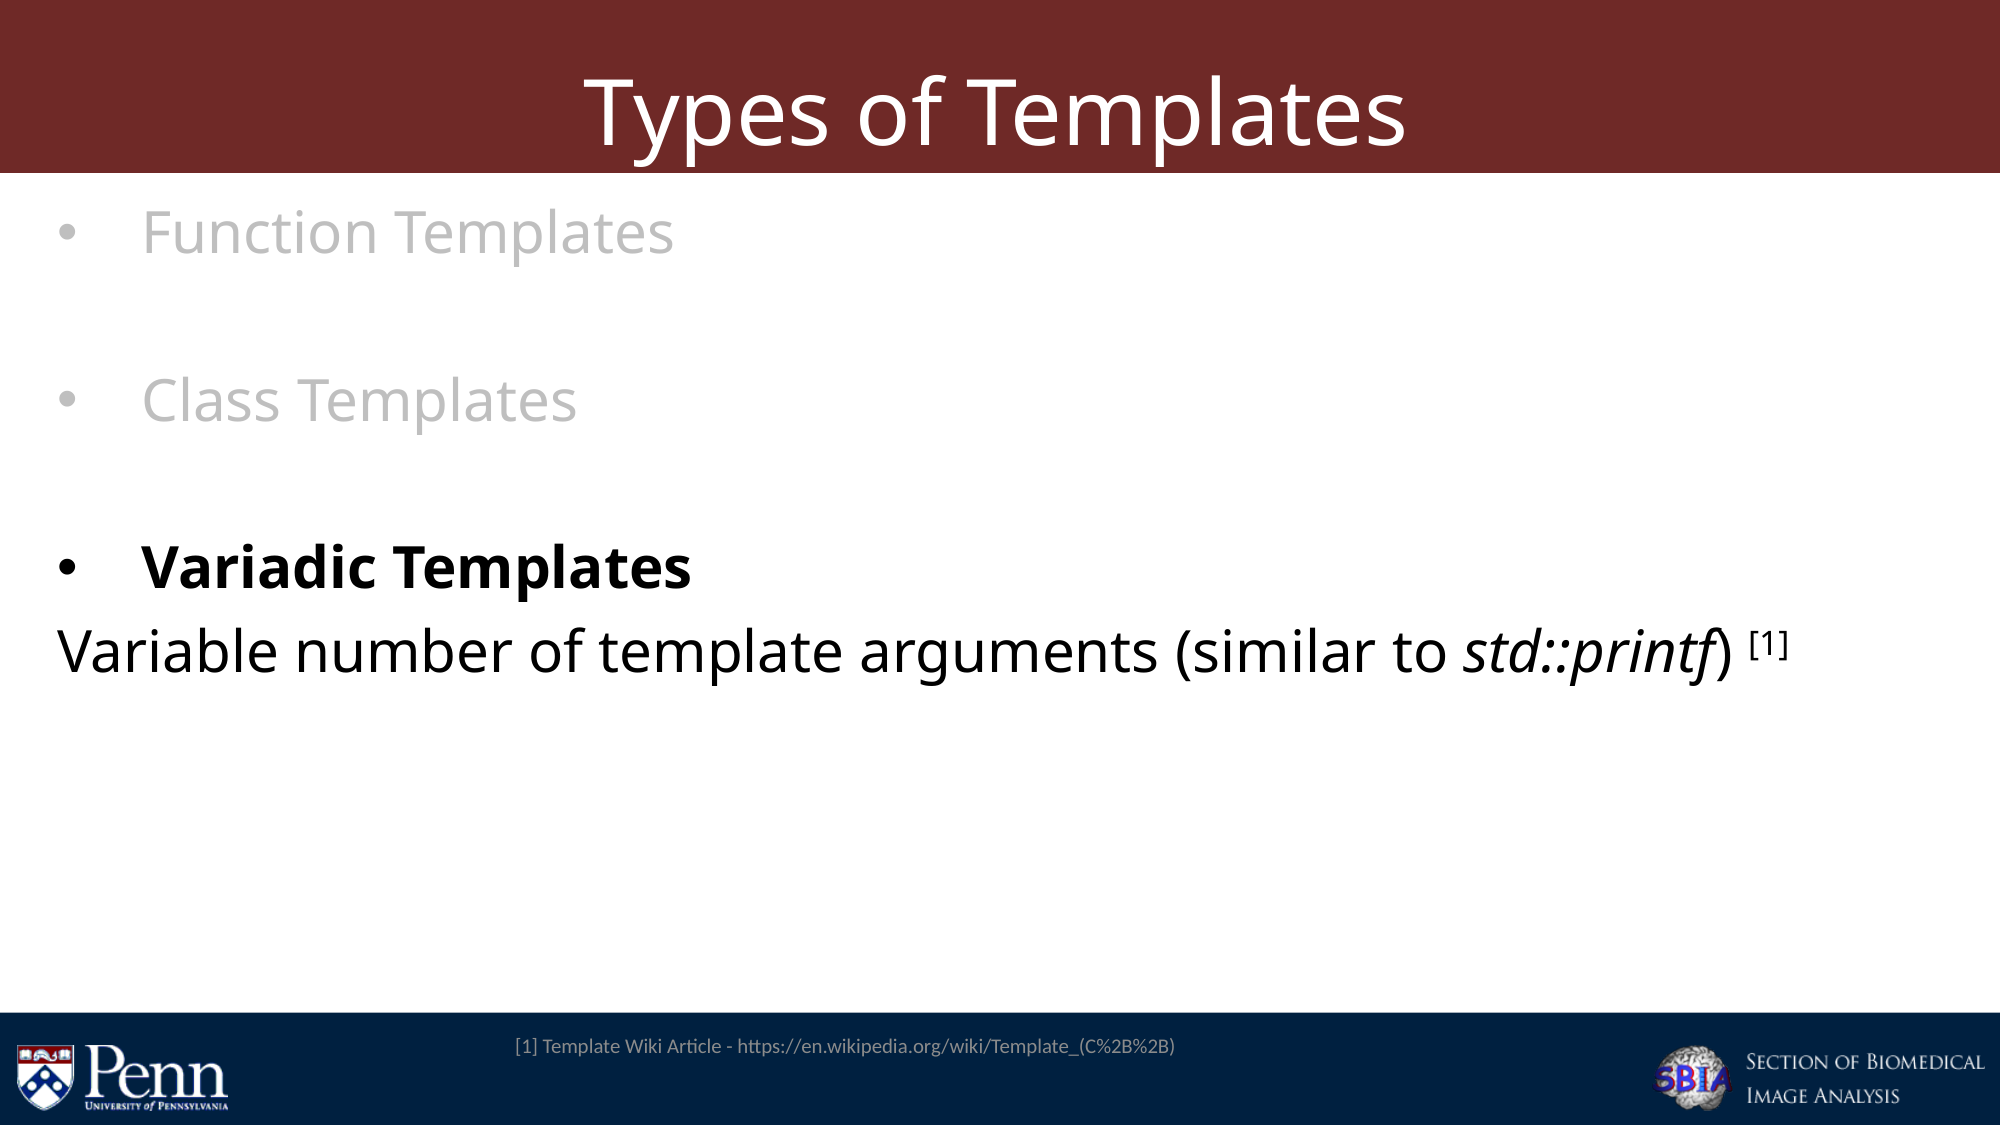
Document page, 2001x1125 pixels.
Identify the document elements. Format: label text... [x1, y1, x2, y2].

picture [1652, 1044, 1985, 1112]
list Function Templates Class Templates Variadic Templates Variable number of template arguments (similar to std::printf) [1] [42, 195, 1952, 1009]
picture [17, 1045, 228, 1111]
footer [1] Template Wiki Article - https://en.wikipedia.org/wiki/Template_(C%2B%2B) [500, 1025, 1288, 1100]
title Types of Templates [42, 0, 1952, 173]
